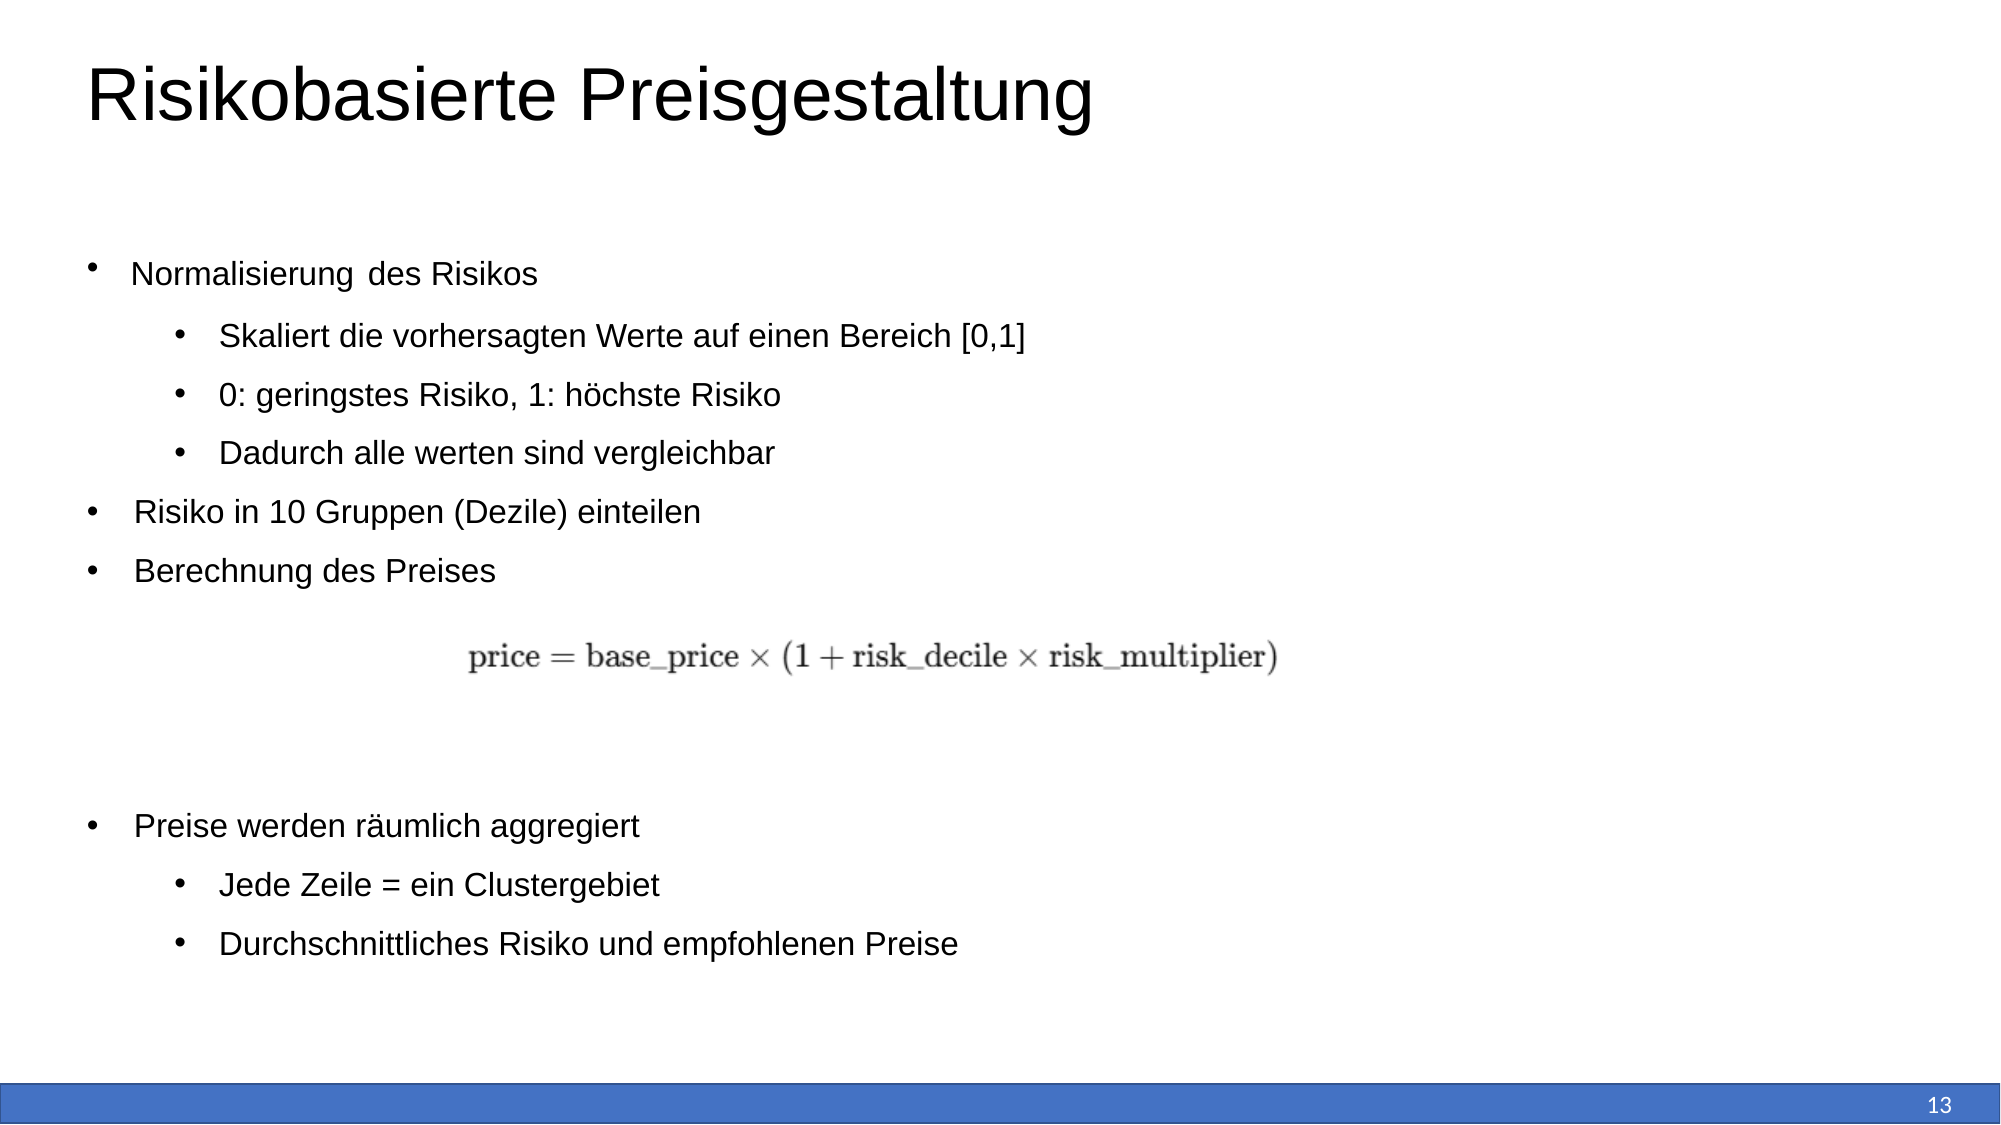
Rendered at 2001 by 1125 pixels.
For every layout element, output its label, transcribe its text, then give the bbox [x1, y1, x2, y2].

slide_number 13 [1517, 1075, 1968, 1125]
title Risikobasierte Preisgestaltung [71, 47, 1743, 145]
picture [434, 618, 1335, 711]
list Normalisierung des Risikos Skaliert die vorhersagten Werte auf einen Bereich [0,1] 0: geringstes Risiko, 1: höchste Risiko Dadurch alle werten sind vergleichbar Risiko in 10 Gruppen (Dezile) einteilen Berechnung des Preises Preise werden räumlich aggregiert Jede Zeile = ein Clustergebiet Durchschnittliches Risiko und empfohlenen Preise [71, 236, 1618, 847]
